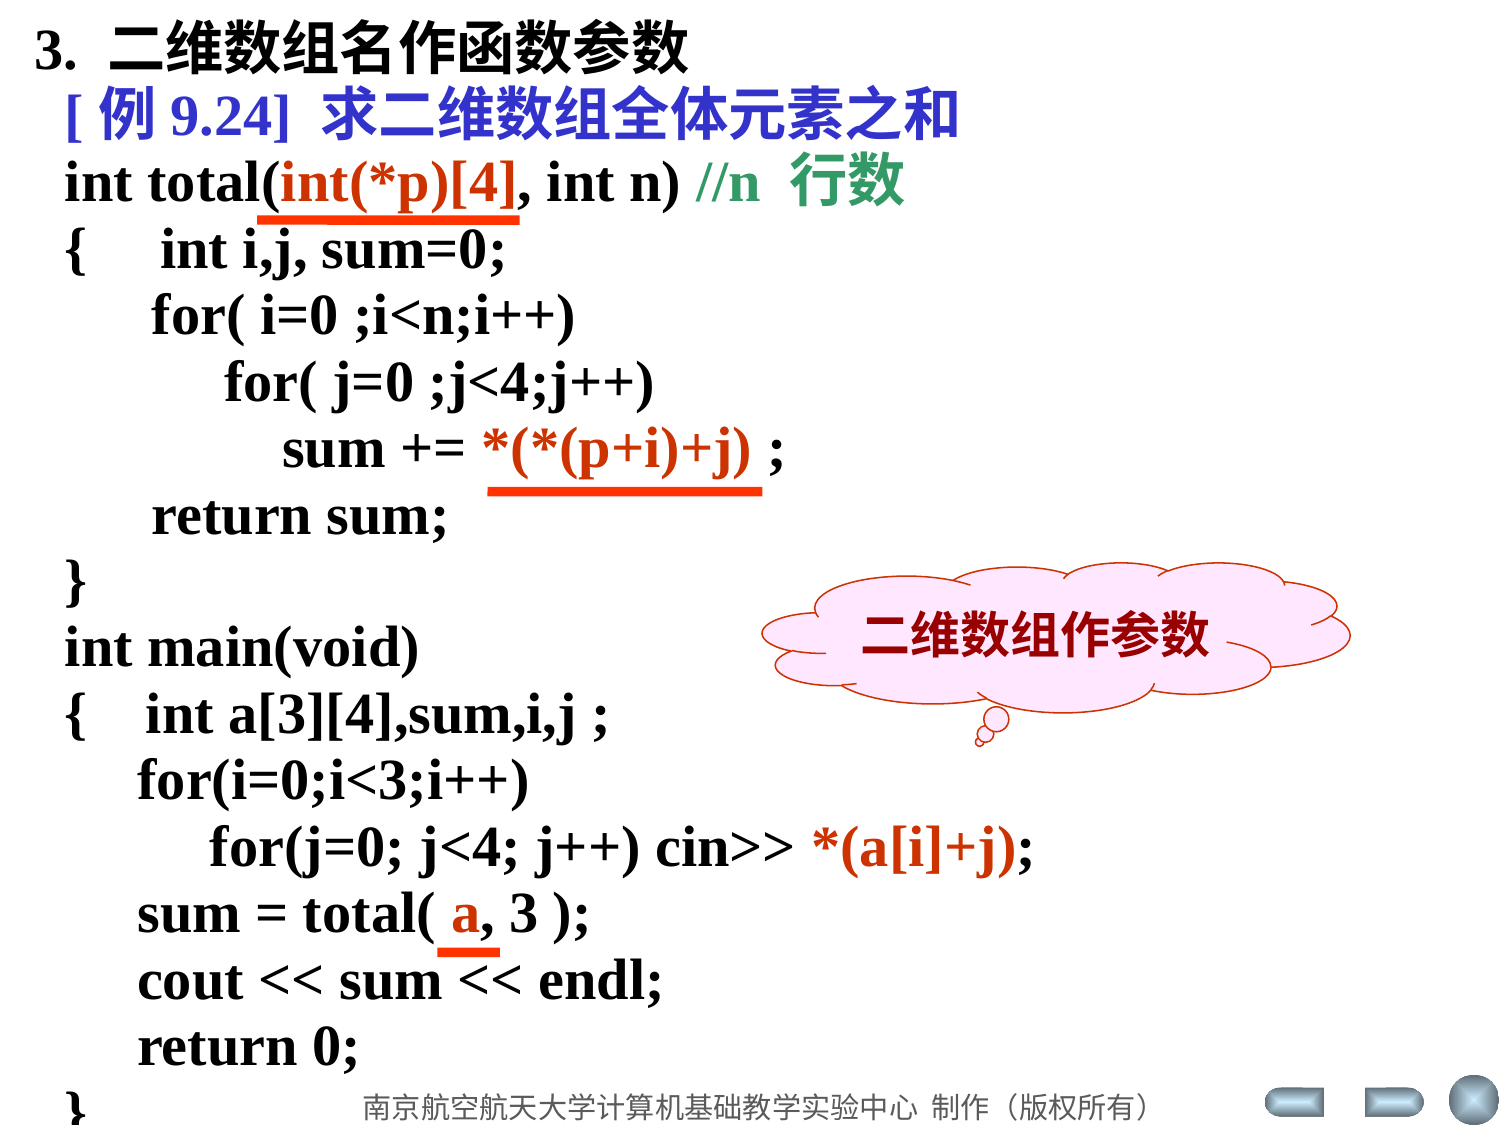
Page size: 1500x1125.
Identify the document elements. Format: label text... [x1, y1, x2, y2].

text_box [256, 219, 1351, 953]
text_box 3. 二维数组名作函数参数 [20, 3, 705, 89]
text_box [例9.24] 求二维数组全体元素之和 int total(int(*p)[4], int n) //n 行数 { int i,j, sum=0; for( i=0 ;i<n;i++) for( j=0 ;j<4;j++) sum += *(*(p+i)+j) ; return sum; } int main(void) { int a[3][4],sum,i,j ; for(i=0;i<3;i++) for(j=0; j<4; j++) cin>> *(a[i]+j); sum = total( a, 3 ); cout << sum << endl; return 0; } [49, 74, 1325, 1125]
